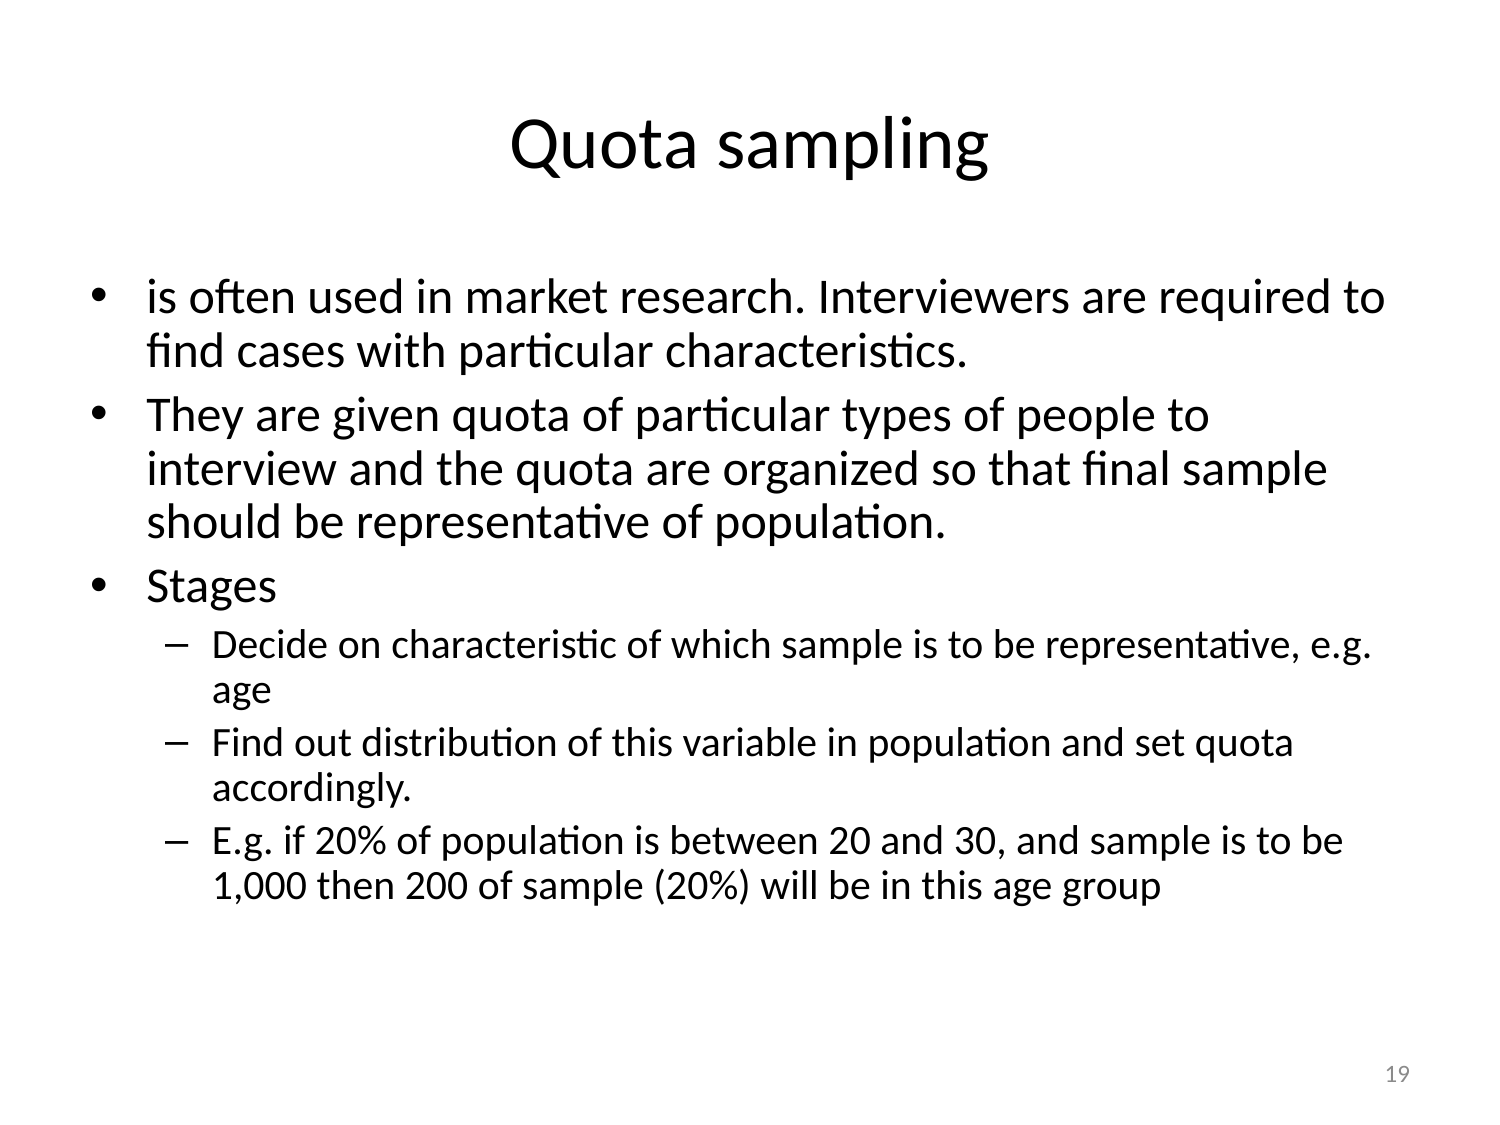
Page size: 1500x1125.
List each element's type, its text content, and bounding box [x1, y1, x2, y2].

slide_number 19 [1074, 1042, 1425, 1103]
title Quota sampling [75, 45, 1425, 233]
list is often used in market research. Interviewers are required to find cases with particular characteristics. They are given quota of particular types of people to interview and the quota are organized so that final sample should be representative of population. Stages Decide on characteristic of which sample is to be representative, e.g. age Find out distribution of this variable in population and set quota accordingly. E.g. if 20% of population is between 20 and 30, and sample is to be 1,000 then 200 of sample (20%) will be in this age group [75, 262, 1425, 1005]
